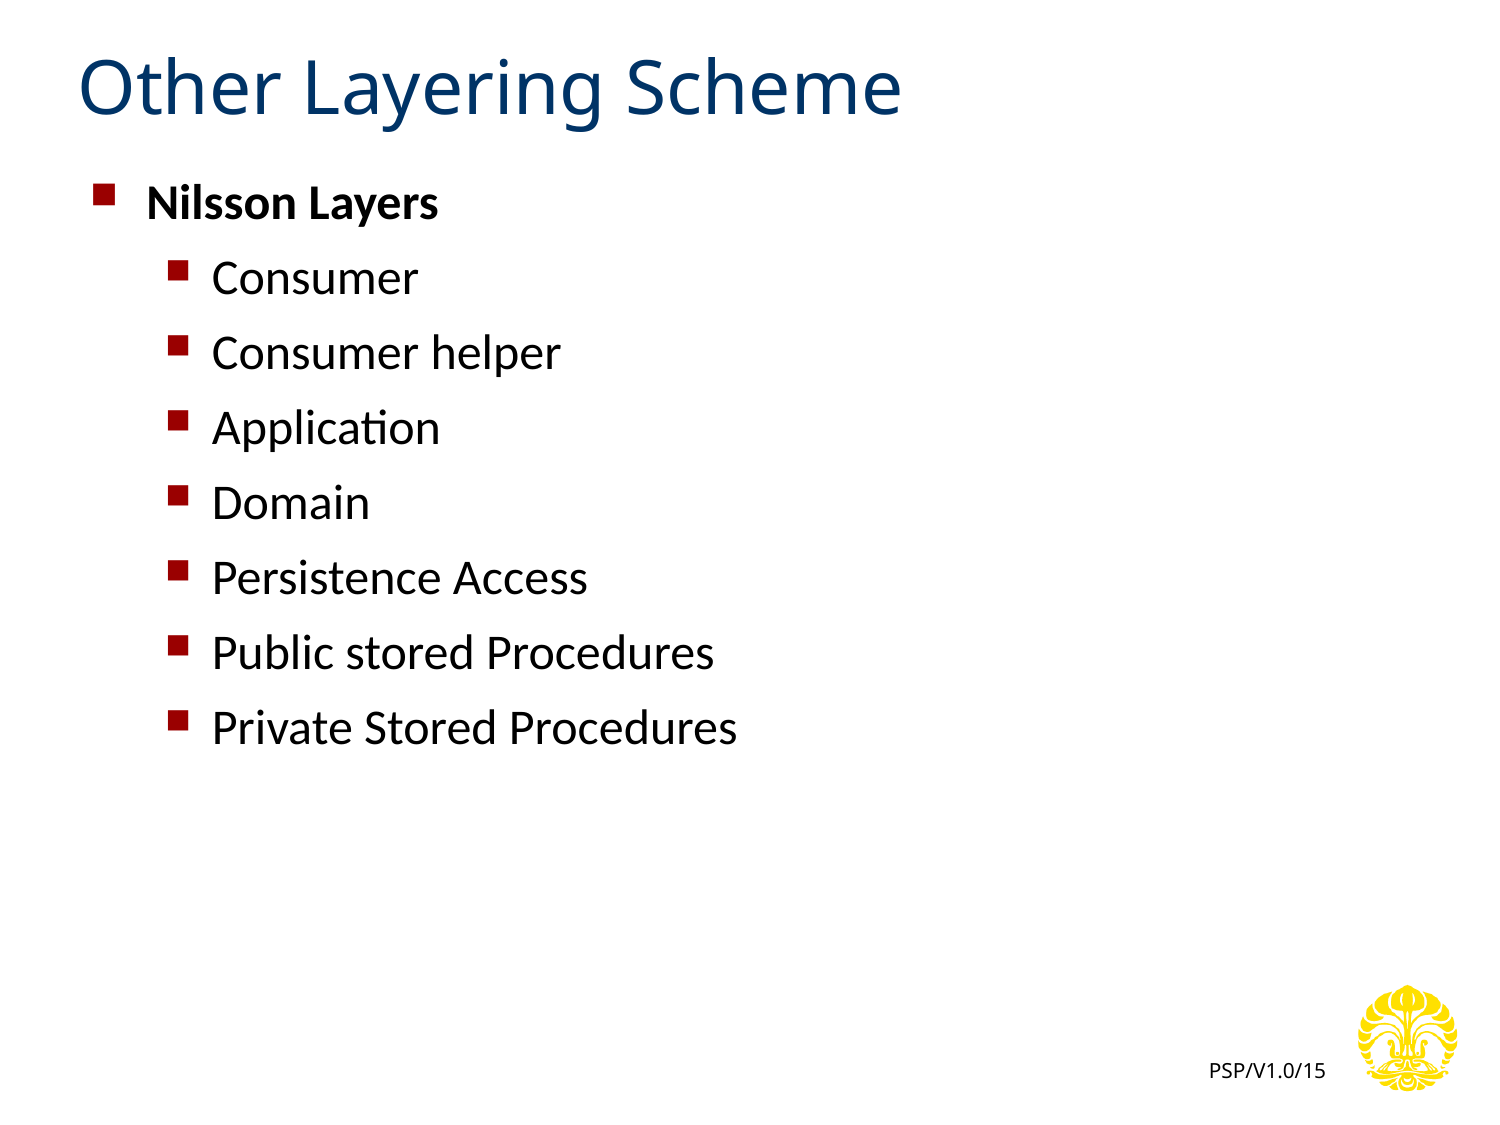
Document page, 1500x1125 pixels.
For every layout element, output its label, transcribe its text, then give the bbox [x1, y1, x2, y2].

list Nilsson Layers Consumer Consumer helper Application Domain Persistence Access Public stored Procedures Private Stored Procedures [75, 162, 1443, 1038]
title Other Layering Scheme [62, 32, 1402, 138]
